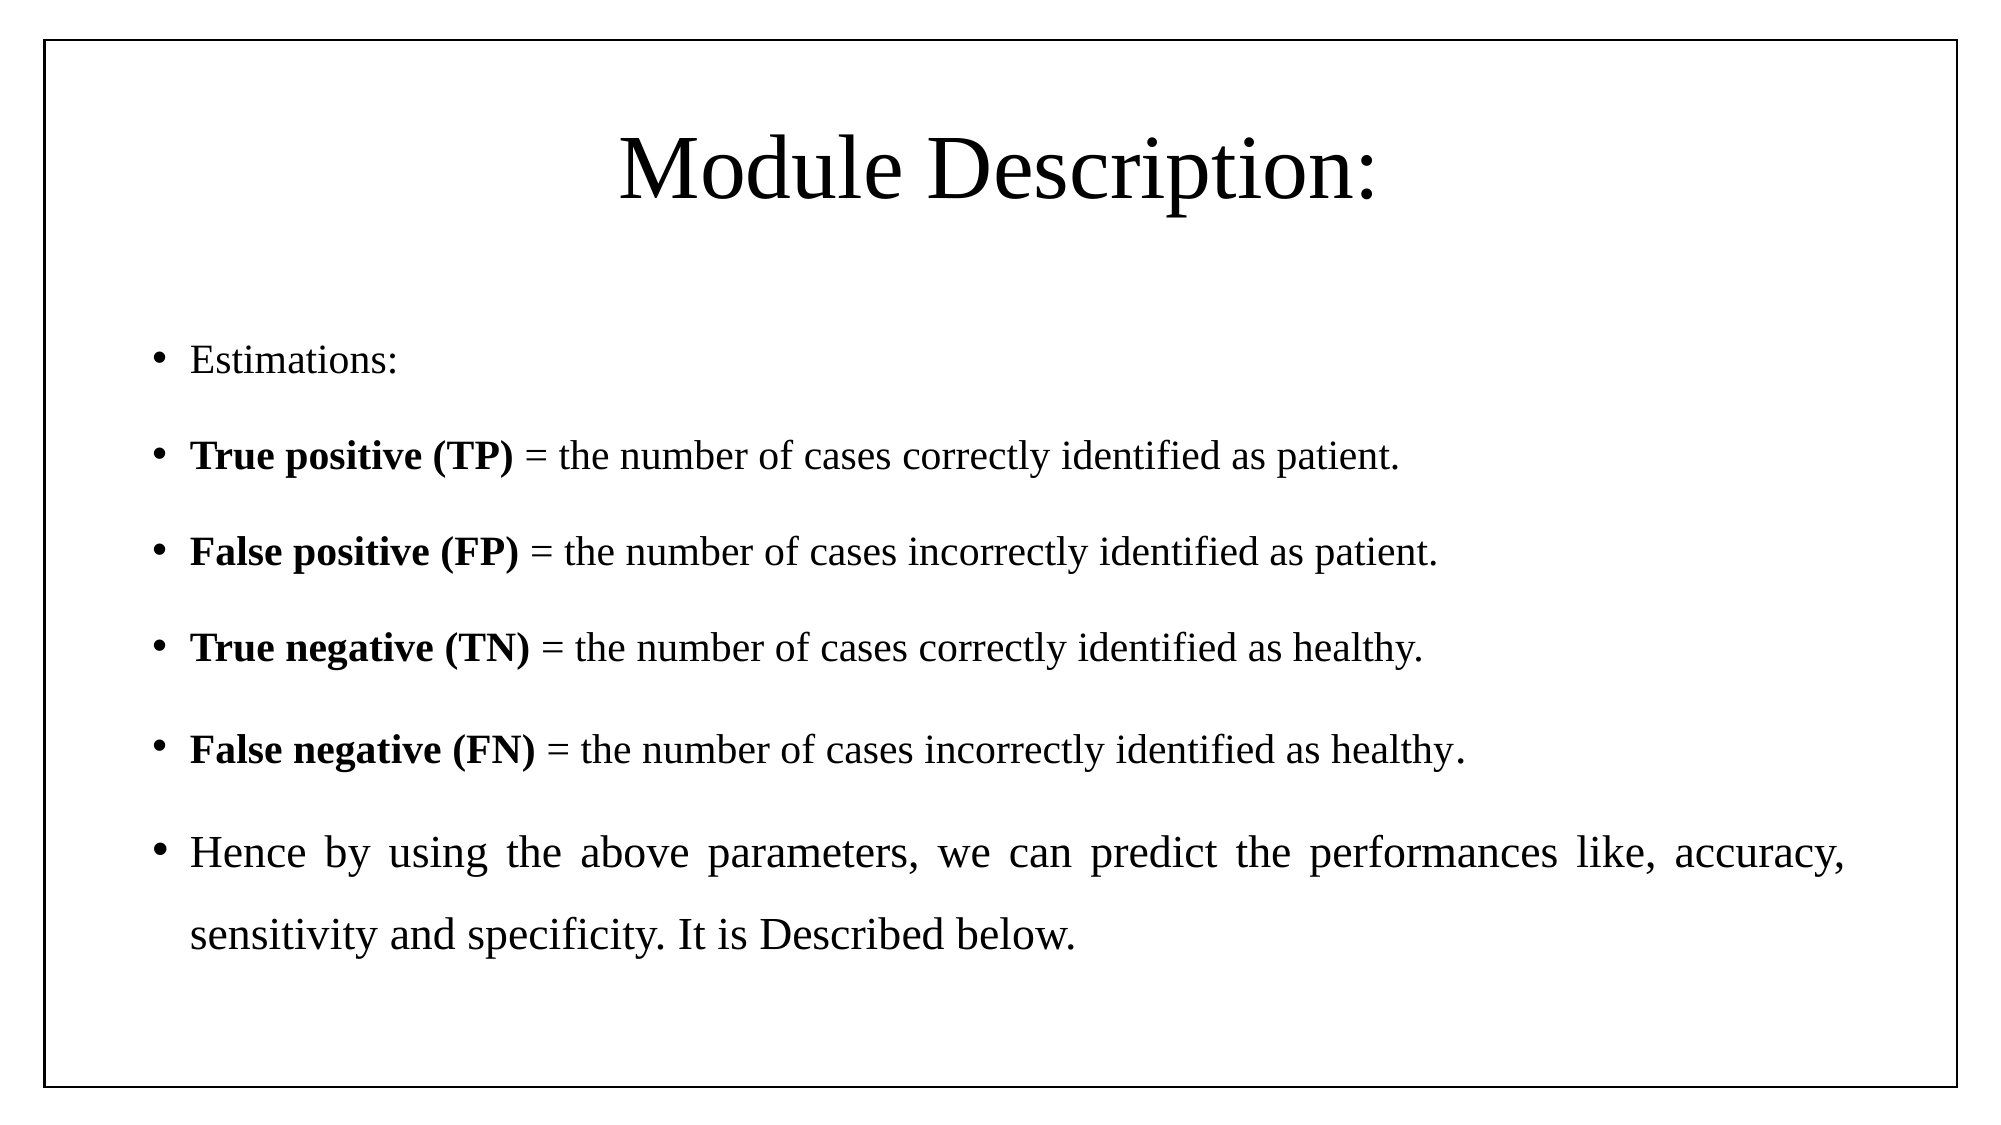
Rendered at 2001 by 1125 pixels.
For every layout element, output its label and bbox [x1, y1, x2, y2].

text_box [43, 39, 1958, 1088]
